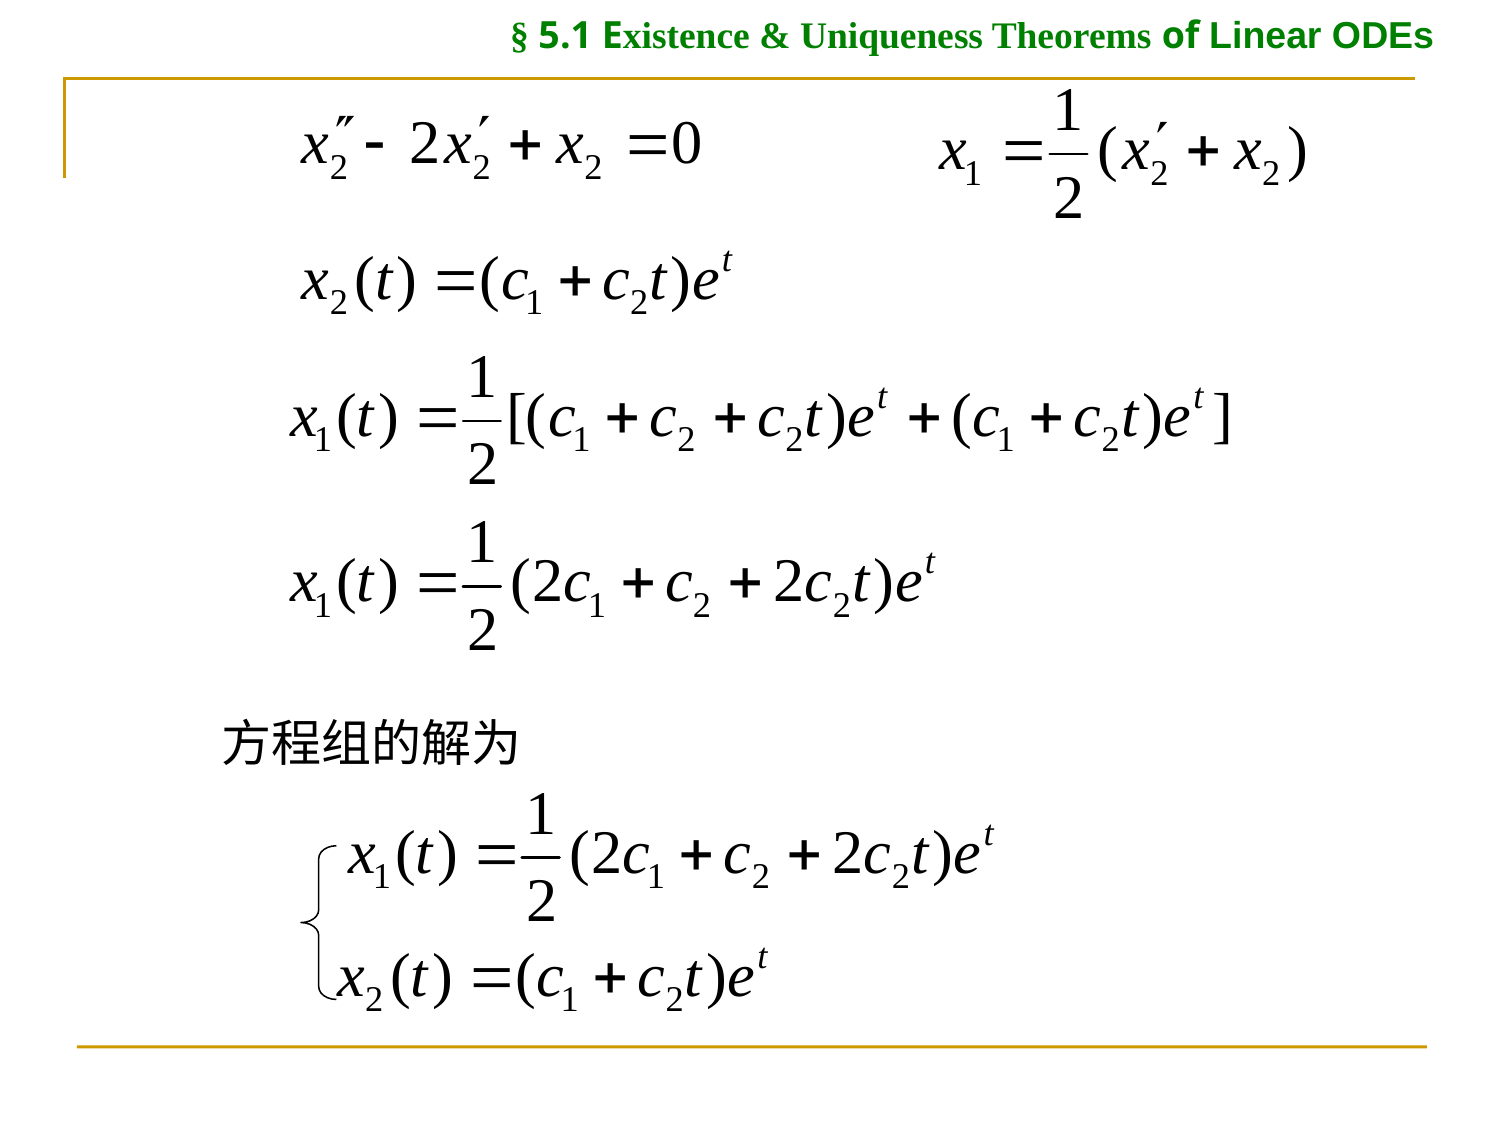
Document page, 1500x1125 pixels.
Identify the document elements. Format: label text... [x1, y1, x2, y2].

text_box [289, 231, 747, 326]
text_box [277, 503, 948, 664]
text_box [301, 846, 331, 989]
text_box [277, 337, 1239, 499]
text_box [927, 71, 1318, 232]
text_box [336, 774, 1007, 936]
text_box § 5.1 Existence & Uniqueness Theorems of Linear ODEs [454, 12, 1500, 64]
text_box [324, 928, 783, 1023]
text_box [288, 101, 711, 190]
text_box 方程组的解为 [206, 704, 573, 779]
